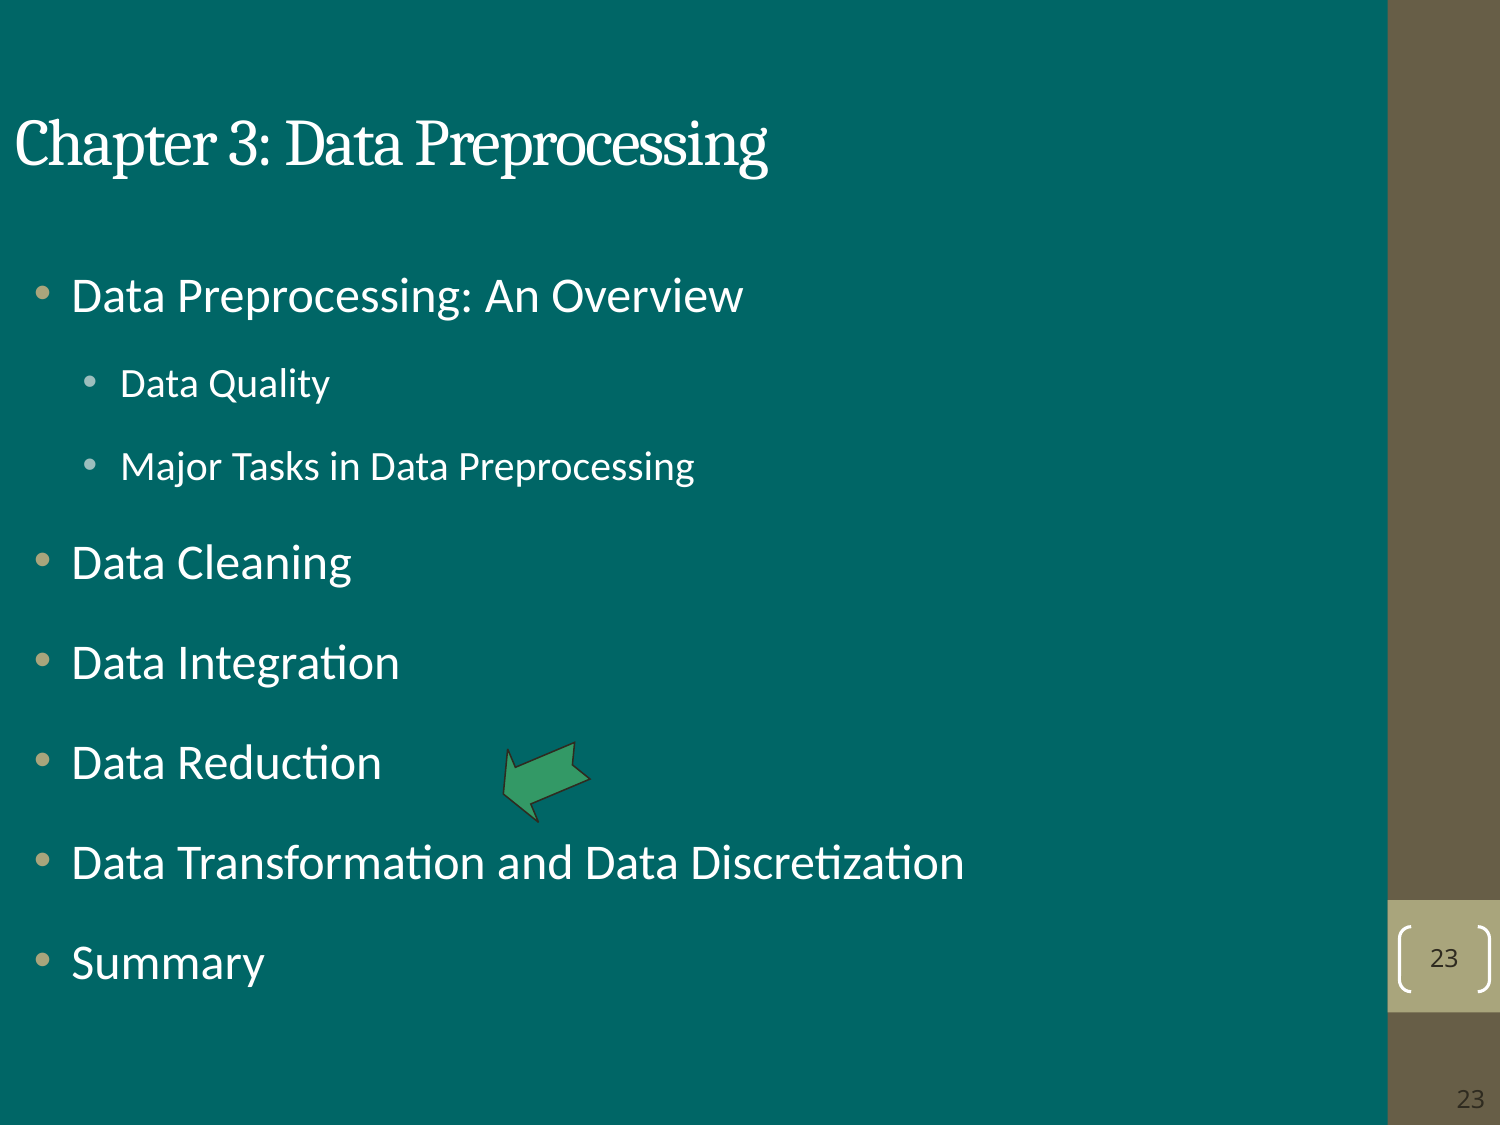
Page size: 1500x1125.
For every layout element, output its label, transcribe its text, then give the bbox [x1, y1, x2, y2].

title Chapter 3: Data Preprocessing [0, 45, 1350, 224]
list Data Preprocessing: An Overview Data Quality Major Tasks in Data Preprocessing Data Cleaning Data Integration Data Reduction Data Transformation and Data Discretization Summary [0, 224, 1350, 1063]
slide_number 23 [1397, 925, 1492, 994]
text_box [503, 742, 591, 823]
text_box 23 [1187, 1062, 1500, 1125]
